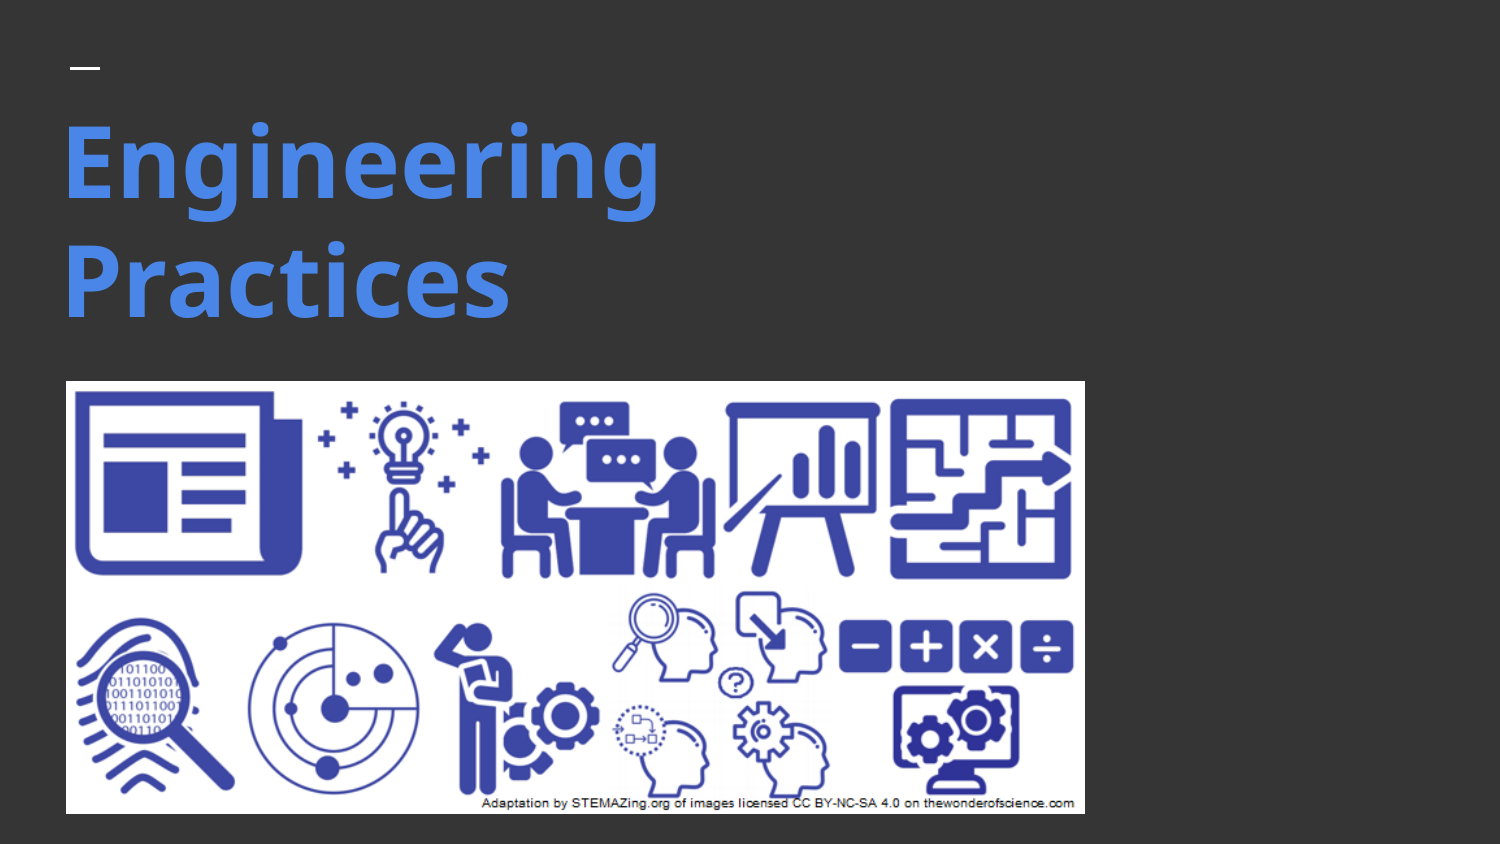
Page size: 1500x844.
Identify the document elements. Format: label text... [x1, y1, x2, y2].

title Engineering Practices [45, 83, 1070, 713]
picture [66, 380, 1085, 814]
